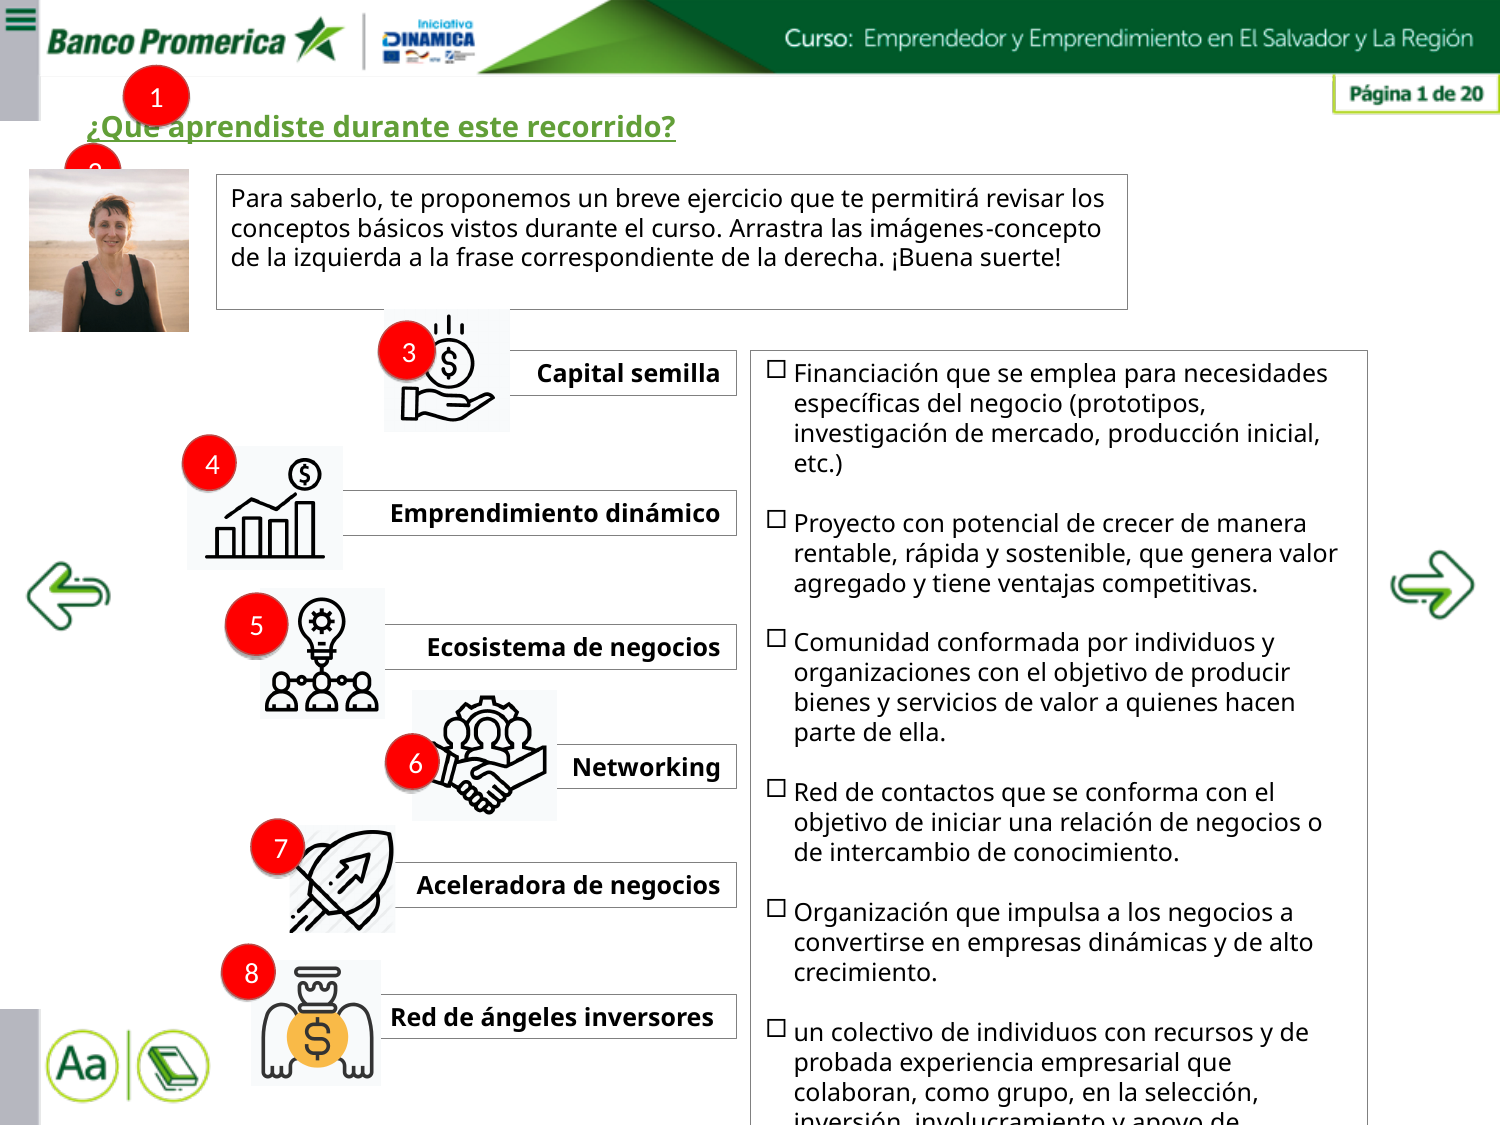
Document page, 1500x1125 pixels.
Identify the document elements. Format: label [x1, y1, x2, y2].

picture [260, 588, 385, 719]
picture [28, 169, 189, 332]
text_box [0, 0, 1500, 1125]
picture [250, 960, 381, 1086]
picture [289, 825, 396, 933]
picture [187, 446, 343, 570]
picture [412, 690, 557, 821]
picture [384, 309, 510, 432]
